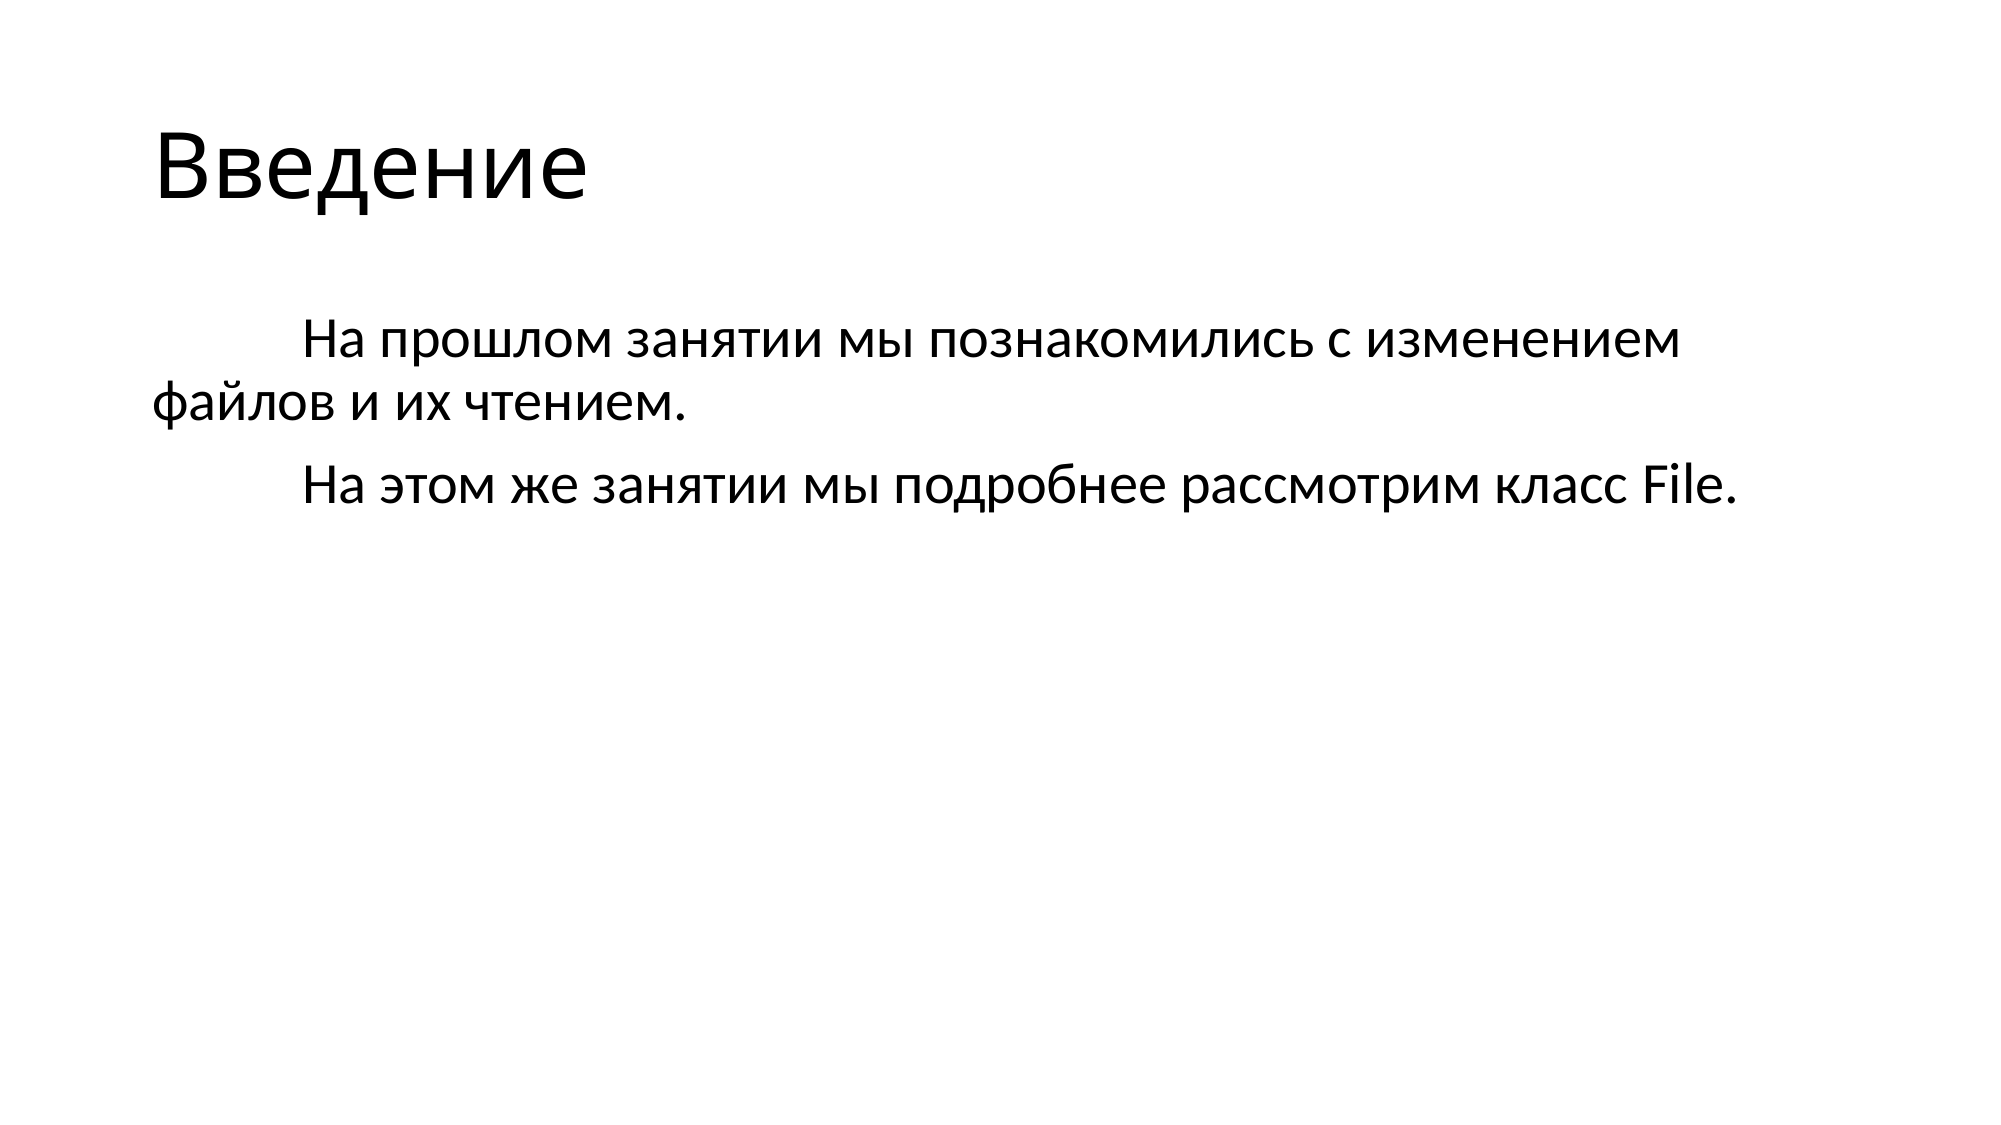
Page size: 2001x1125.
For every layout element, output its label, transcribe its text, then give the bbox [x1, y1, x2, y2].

title Введение [137, 59, 1863, 278]
list На прошлом занятии мы познакомились с изменением файлов и их чтением. На этом же занятии мы подробнее рассмотрим класс File. [137, 299, 1863, 1014]
